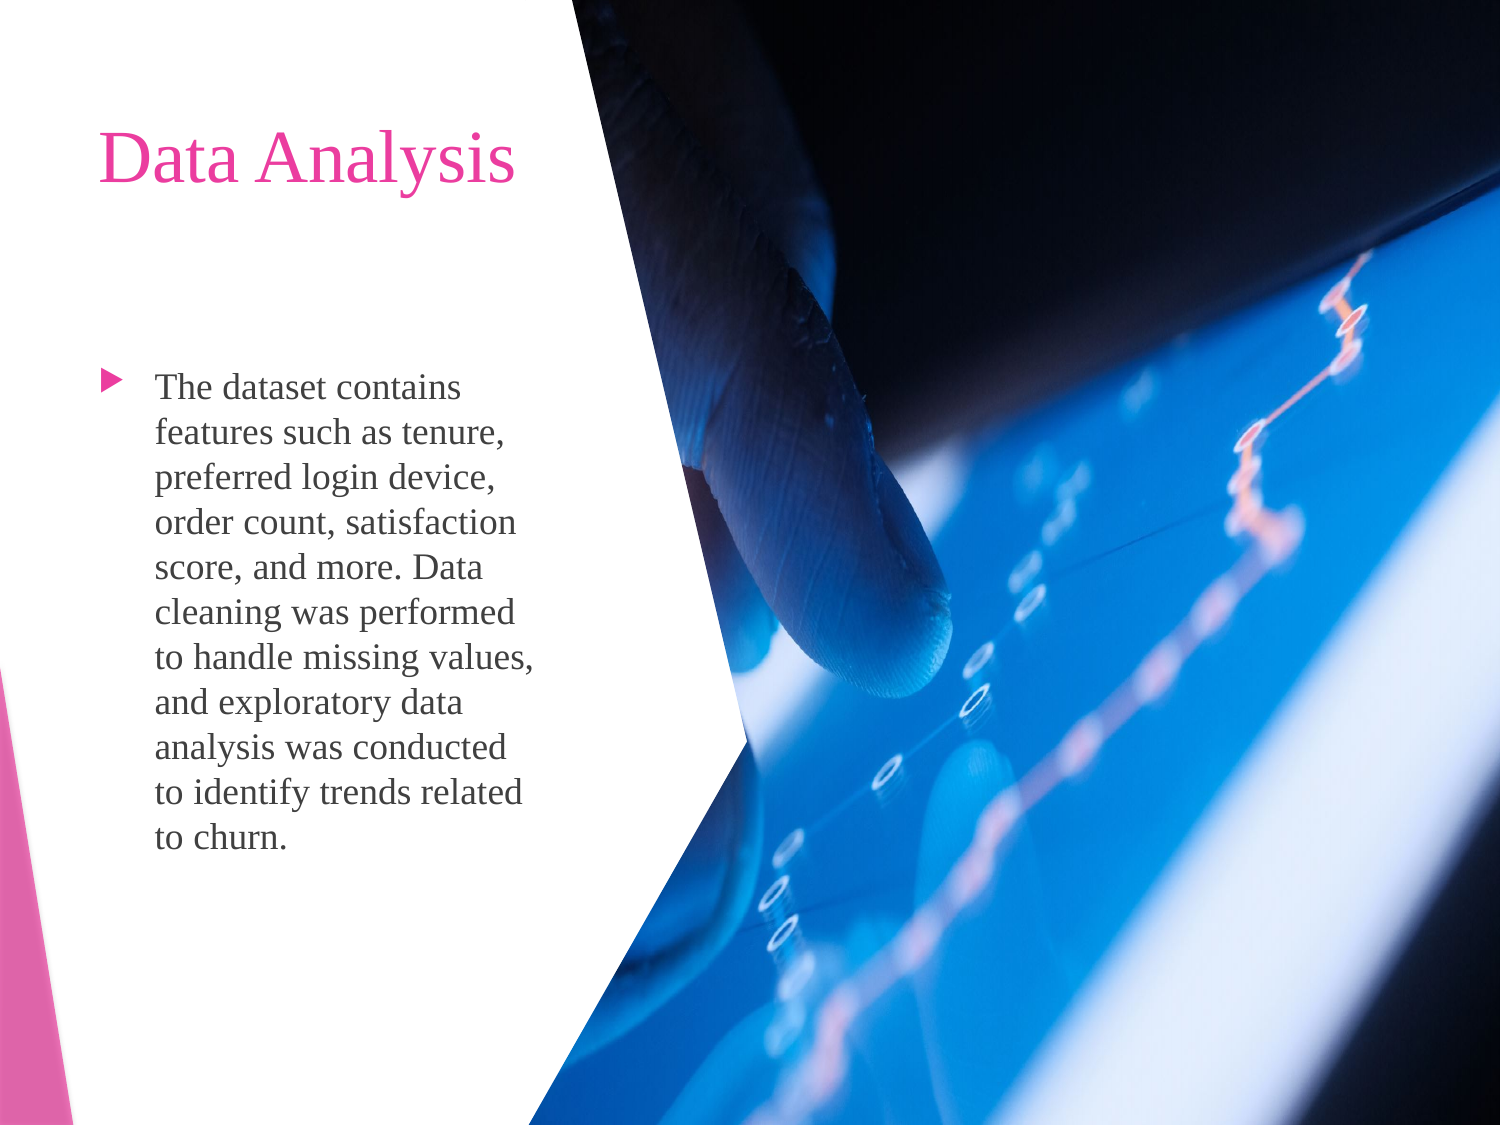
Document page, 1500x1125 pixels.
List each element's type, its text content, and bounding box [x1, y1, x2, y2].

title Data Analysis [83, 99, 519, 317]
picture [524, 0, 1500, 1125]
list The dataset contains features such as tenure, preferred login device, order count, satisfaction score, and more. Data cleaning was performed to handle missing values, and exploratory data analysis was conducted to identify trends related to churn. [83, 354, 519, 992]
